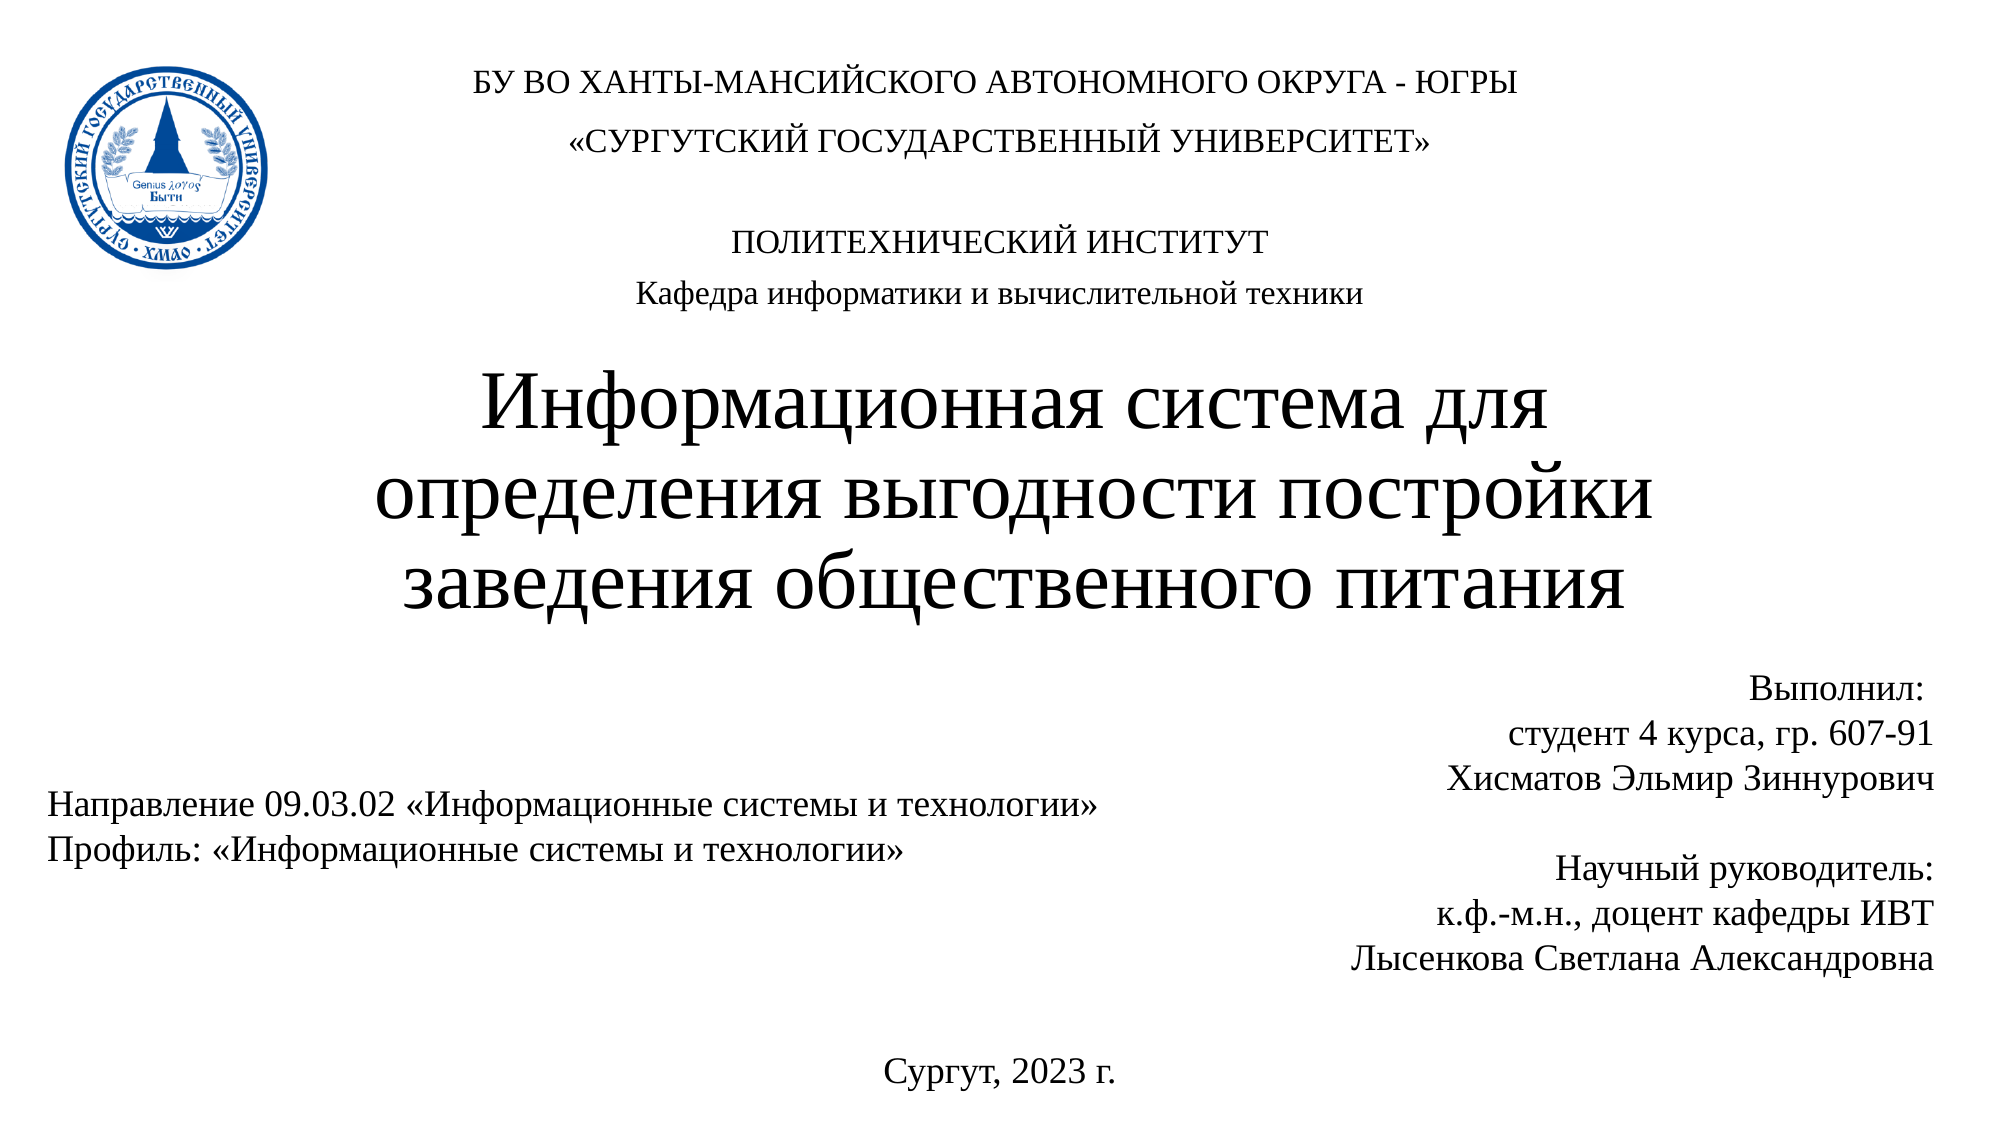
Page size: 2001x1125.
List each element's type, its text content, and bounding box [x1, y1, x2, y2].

text_box Выполнил: студент 4 курса, гр. 607-91 Хисматов Эльмир Зиннурович Научный руководитель: к.ф.-м.н., доцент кафедры ИВТ Лысенкова Светлана Александровна [949, 655, 1950, 986]
subtitle БУ ВО ХАНТЫ-МАНСИЙСКОГО АВТОНОМНОГО ОКРУГА - ЮГРЫ «СУРГУТСКИЙ ГОСУДАРСТВЕННЫЙ УНИВЕРСИТЕТ» ПОЛИТЕХНИЧЕСКИЙ ИНСТИТУТ Кафедра информатики и вычислительной техники [249, 48, 1750, 320]
title Информационная система для определения выгодности постройки заведения общественного питания [264, 242, 1765, 634]
text_box Сургут, 2023 г. [864, 1040, 1136, 1100]
picture [52, 53, 280, 282]
text_box Направление 09.03.02 «Информационные системы и технологии» Профиль: «Информационные системы и технологии» [32, 771, 1149, 876]
